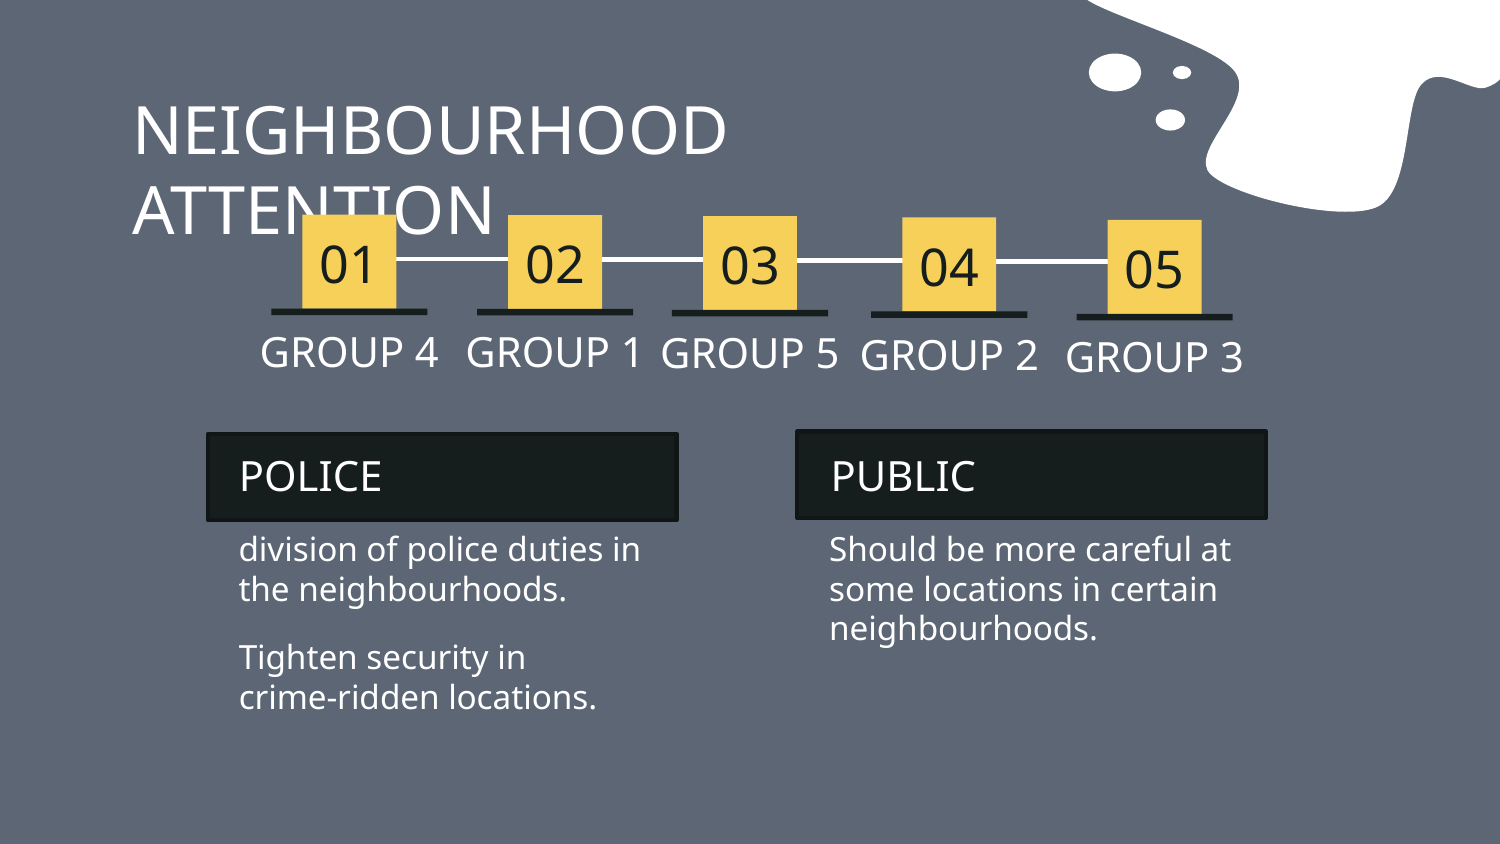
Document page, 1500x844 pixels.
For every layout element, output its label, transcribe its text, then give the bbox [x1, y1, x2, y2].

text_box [671, 215, 829, 317]
text_box Tighten security in crime-ridden locations. [223, 629, 641, 724]
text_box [271, 214, 428, 316]
text_box [795, 429, 1268, 520]
text_box GROUP 3 [920, 312, 1389, 400]
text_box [1076, 219, 1233, 321]
text_box GROUP 2 [715, 310, 920, 397]
title NEIGHBOURHOOD ATTENTION [116, 72, 1001, 167]
text_box GROUP 5 [515, 308, 715, 396]
text_box PUBLIC [815, 431, 1147, 518]
text_box POLICE [223, 431, 556, 518]
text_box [476, 214, 634, 316]
text_box [206, 432, 679, 522]
text_box Should be more careful at some locations in certain neighbourhoods. [814, 520, 1300, 655]
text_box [870, 217, 1028, 319]
title GROUP 4 [115, 307, 320, 395]
text_box division of police duties in the neighbourhoods. [223, 520, 709, 616]
text_box GROUP 1 [320, 307, 515, 395]
